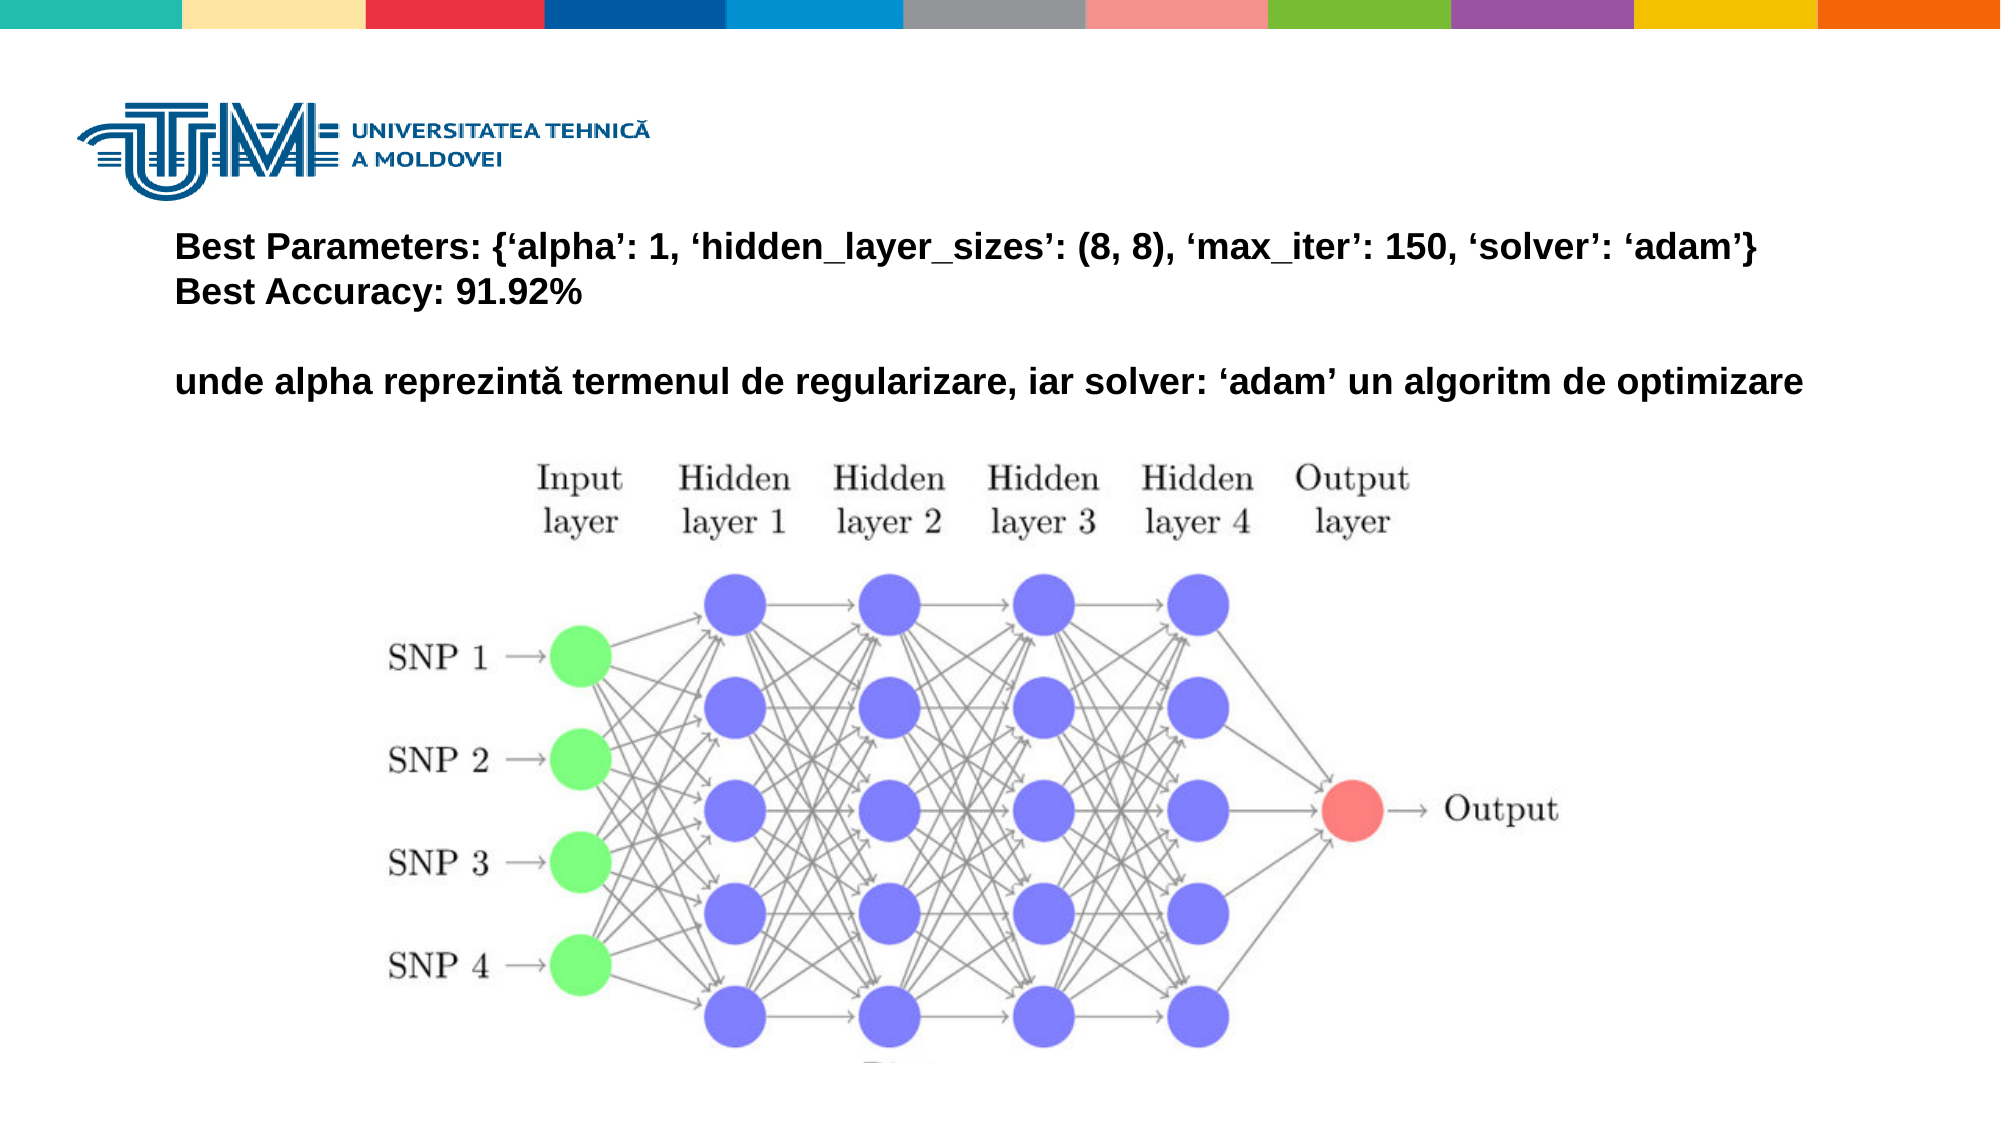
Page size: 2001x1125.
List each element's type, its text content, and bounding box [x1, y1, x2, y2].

text_box [61, 259, 1993, 1123]
text_box Best Parameters: {‘alpha’: 1, ‘hidden_layer_sizes’: (8, 8), ‘max_iter’: 150, ‘solver’: ‘adam’} Best Accuracy: 91.92% unde alpha reprezintă termenul de regularizare, iar solver: ‘adam’ un algoritm de optimizare [159, 214, 1941, 410]
picture [0, 0, 2001, 1125]
